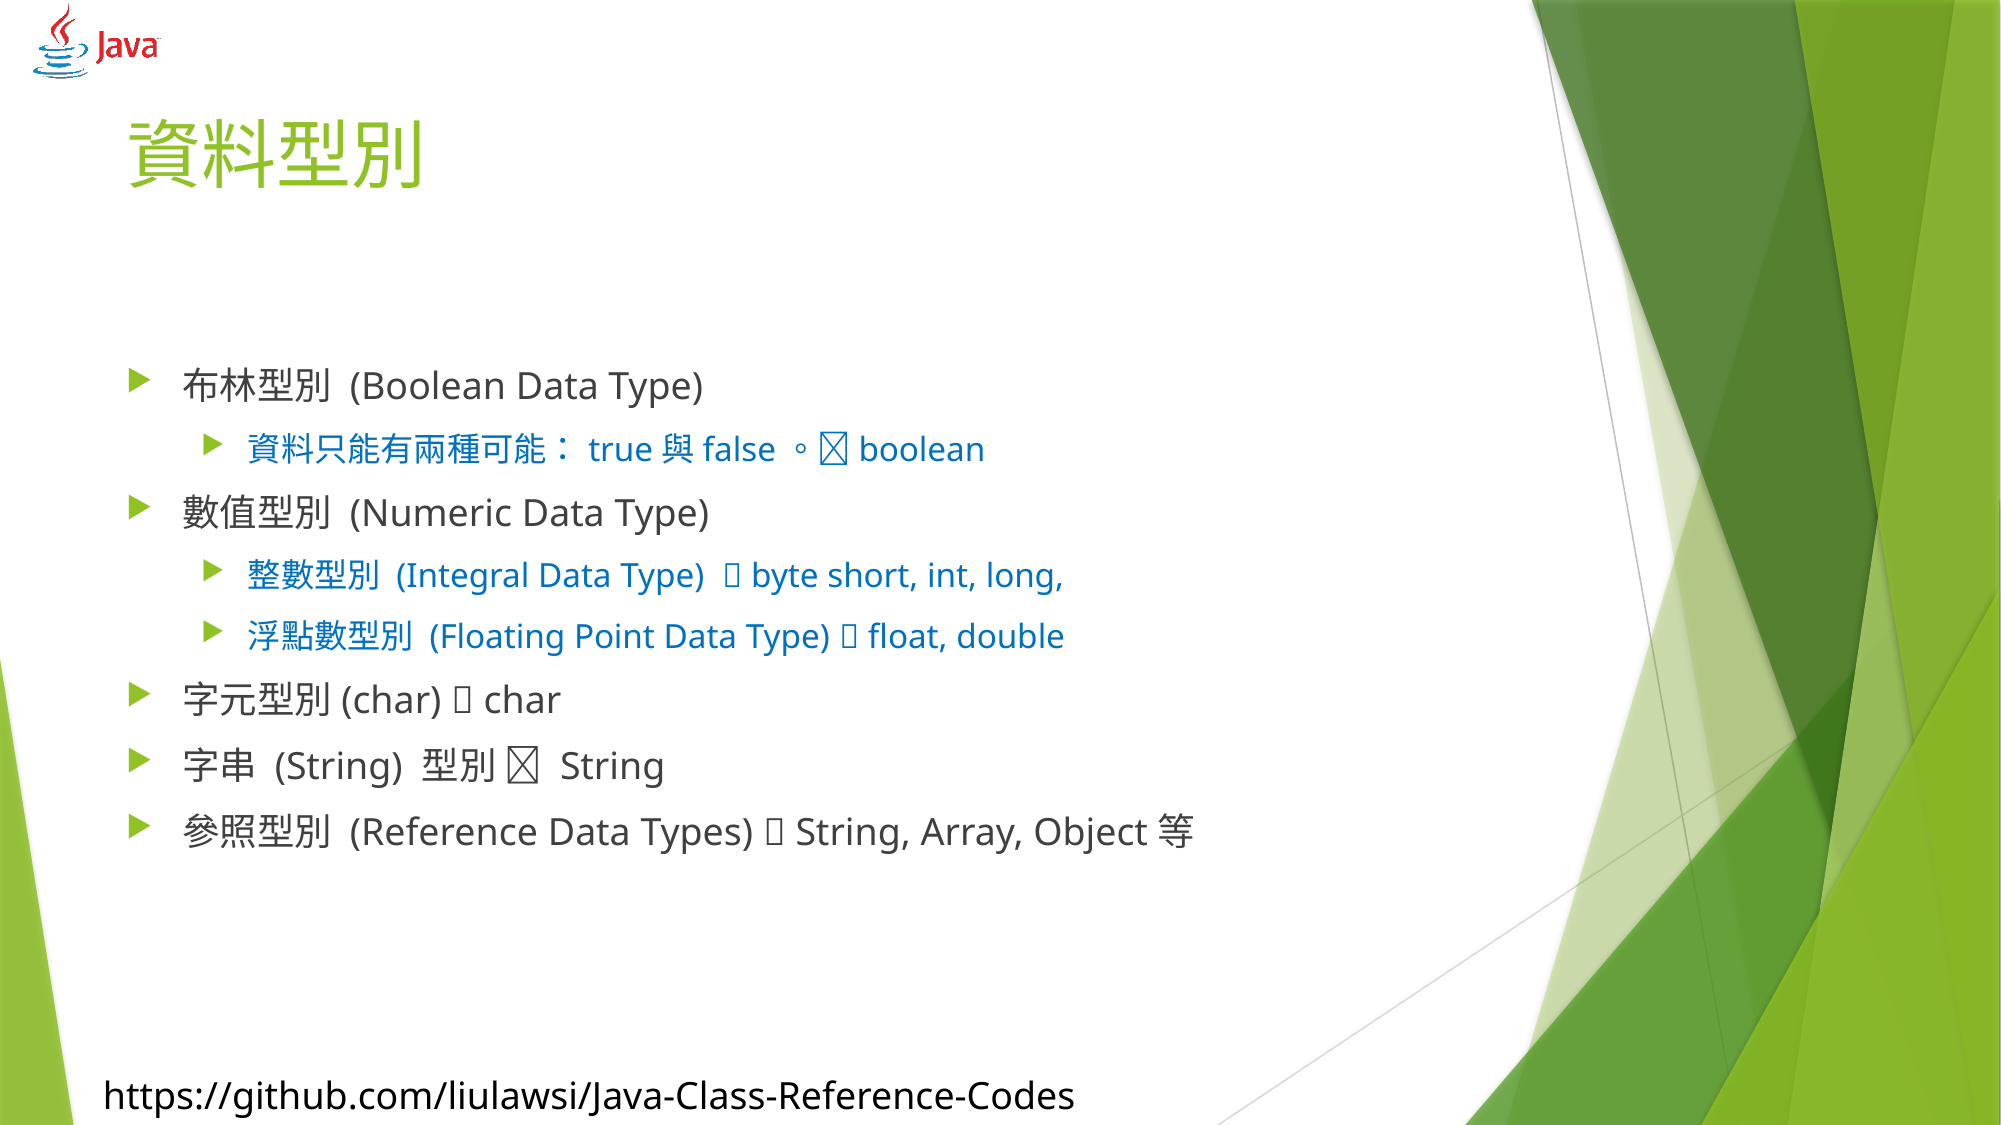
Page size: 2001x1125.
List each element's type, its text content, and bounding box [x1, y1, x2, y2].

title 資料型別 [111, 99, 1522, 317]
picture [27, 1, 165, 79]
list 布林型別 (Boolean Data Type) 資料只能有兩種可能：true與false。boolean 數值型別 (Numeric Data Type) 整數型別 (Integral Data Type)  byte short, int, long, 浮點數型別 (Floating Point Data Type)  float, double 字元型別(char)  char 字串 (String) 型別  String 參照型別 (Reference Data Types)  String, Array, Object等 [111, 354, 1522, 992]
